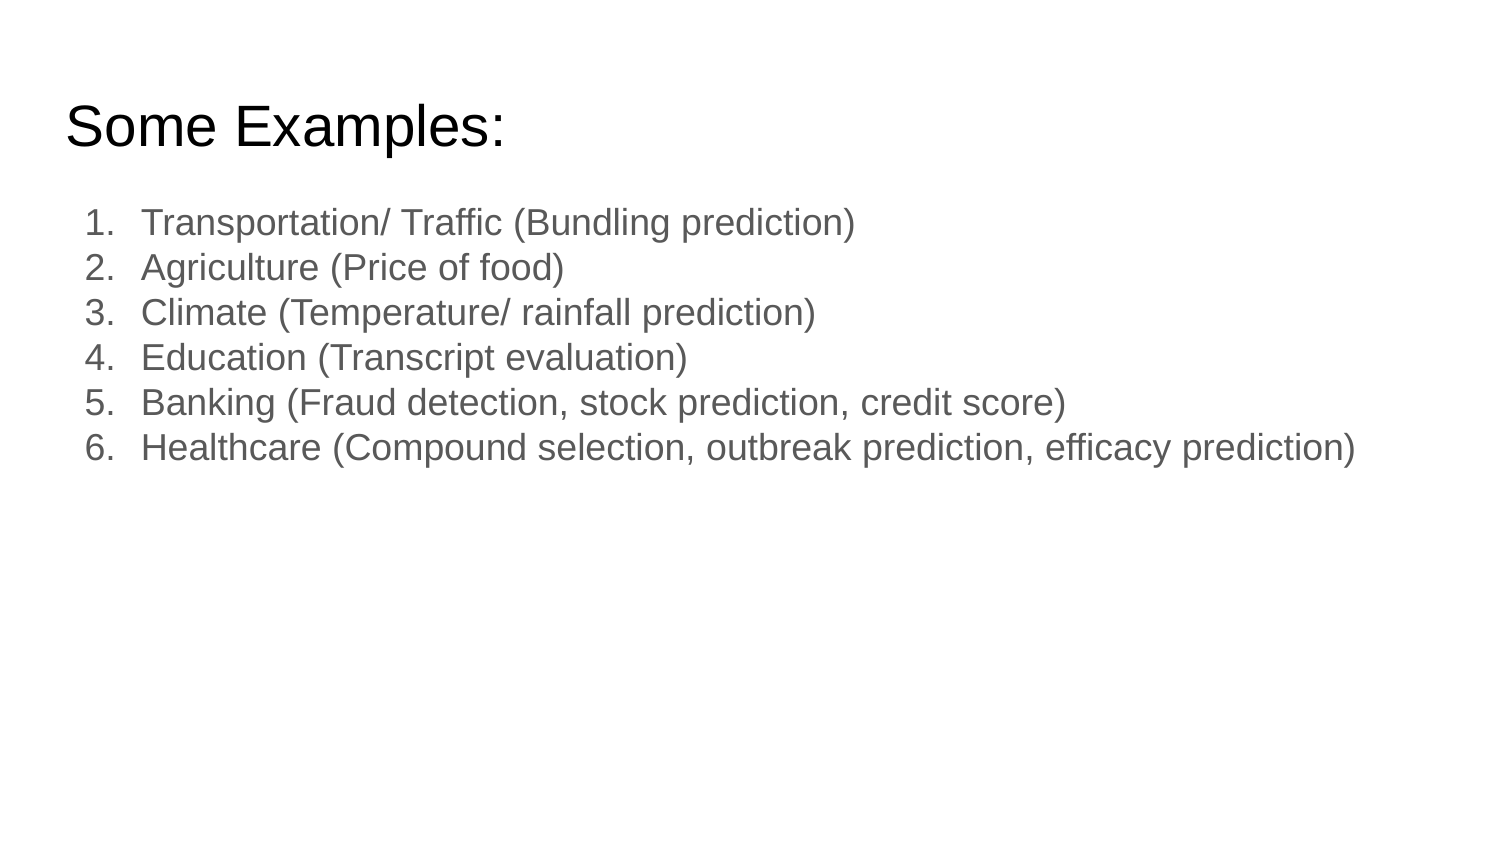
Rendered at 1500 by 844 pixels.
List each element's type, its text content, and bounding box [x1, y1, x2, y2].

text_box Some Examples: [51, 72, 1449, 167]
text_box Transportation/ Traffic (Bundling prediction) Agriculture (Price of food) Climate (Temperature/ rainfall prediction) Education (Transcript evaluation) Banking (Fraud detection, stock prediction, credit score) Healthcare (Compound selection, outbreak prediction, efficacy prediction) [51, 183, 1449, 744]
